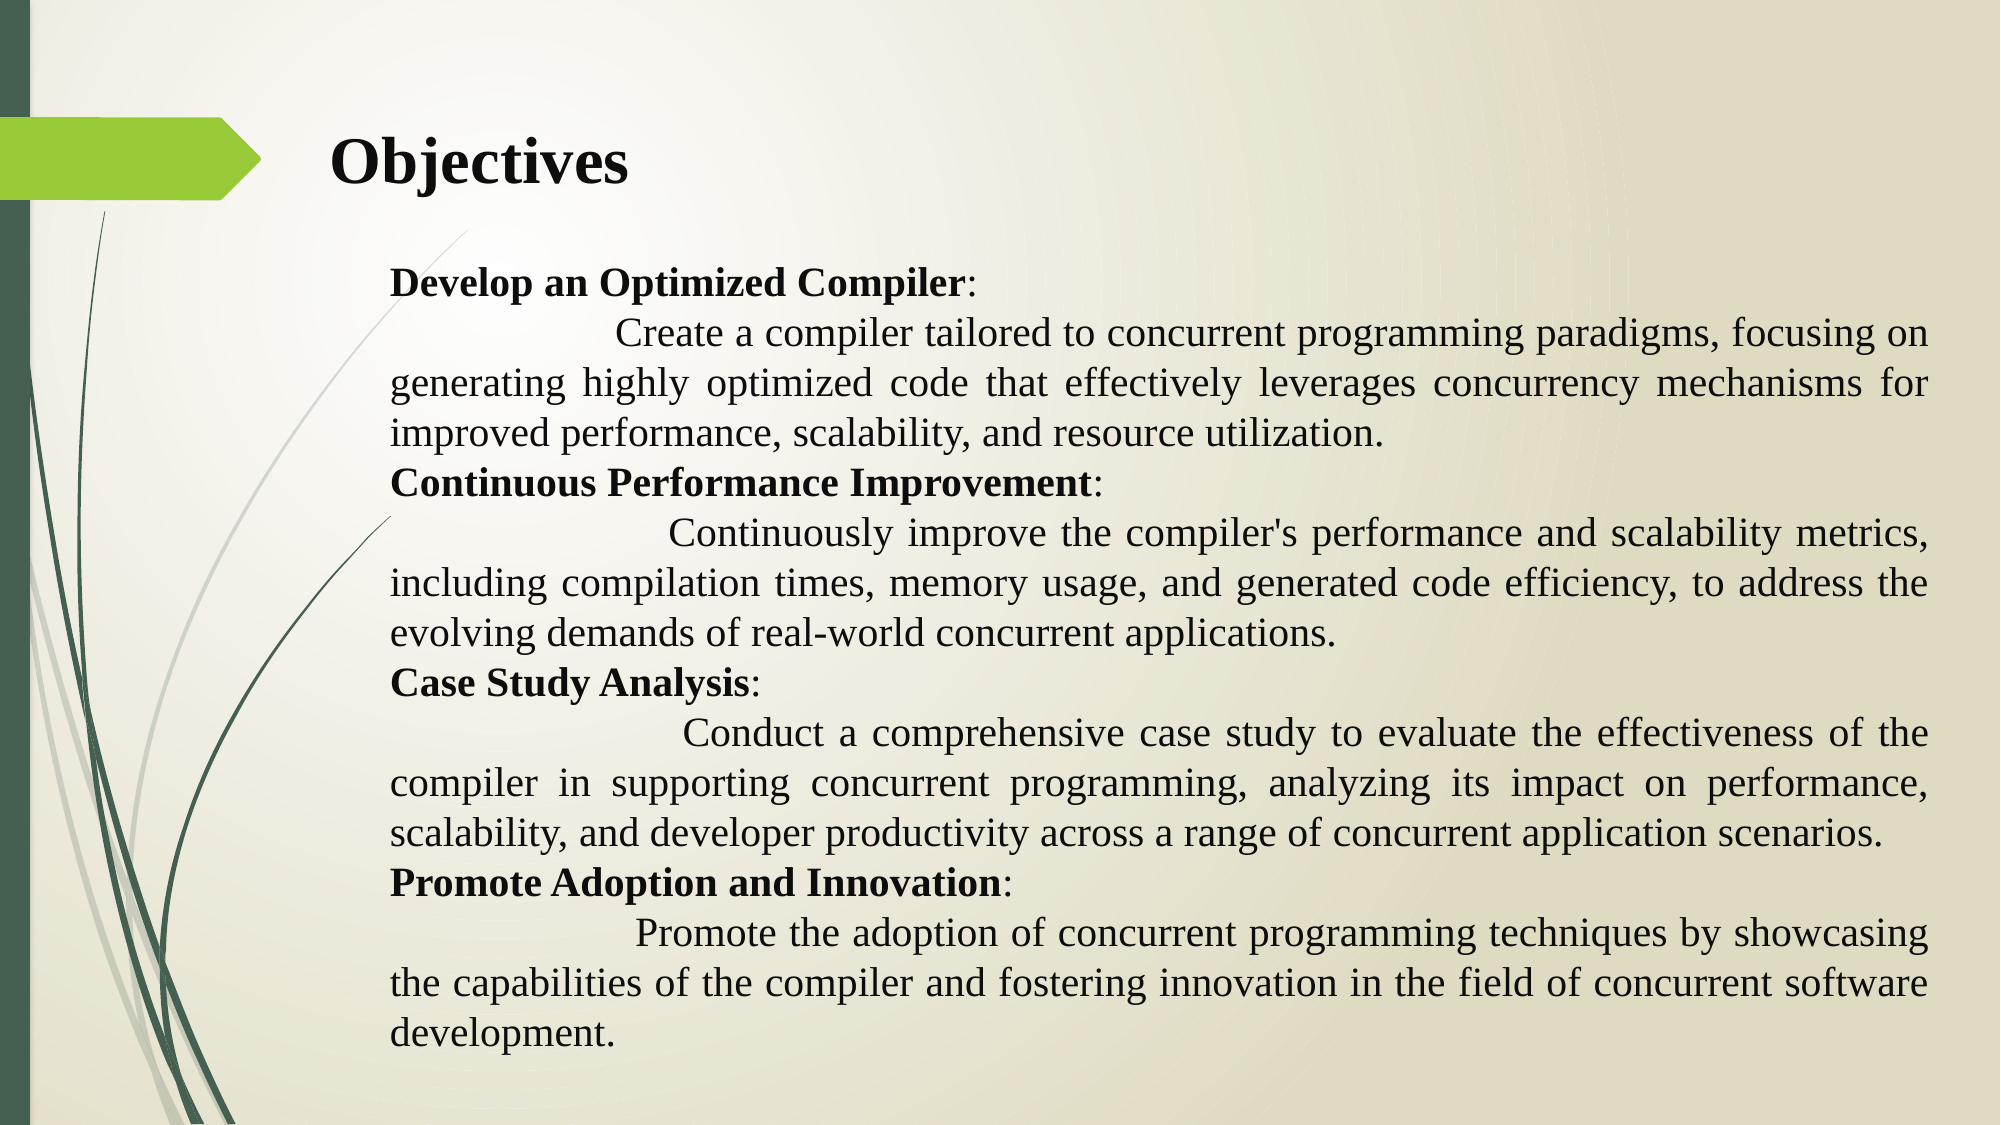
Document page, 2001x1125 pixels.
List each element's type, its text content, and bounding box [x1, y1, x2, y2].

text_box Objectives [315, 109, 1315, 205]
text_box Develop an Optimized Compiler: Create a compiler tailored to concurrent programming paradigms, focusing on generating highly optimized code that effectively leverages concurrency mechanisms for improved performance, scalability, and resource utilization. Continuous Performance Improvement: Continuously improve the compiler's performance and scalability metrics, including compilation times, memory usage, and generated code efficiency, to address the evolving demands of real-world concurrent applications. Case Study Analysis: Conduct a comprehensive case study to evaluate the effectiveness of the compiler in supporting concurrent programming, analyzing its impact on performance, scalability, and developer productivity across a range of concurrent application scenarios. Promote Adoption and Innovation: Promote the adoption of concurrent programming techniques by showcasing the capabilities of the compiler and fostering innovation in the field of concurrent software development. [375, 247, 1945, 1063]
